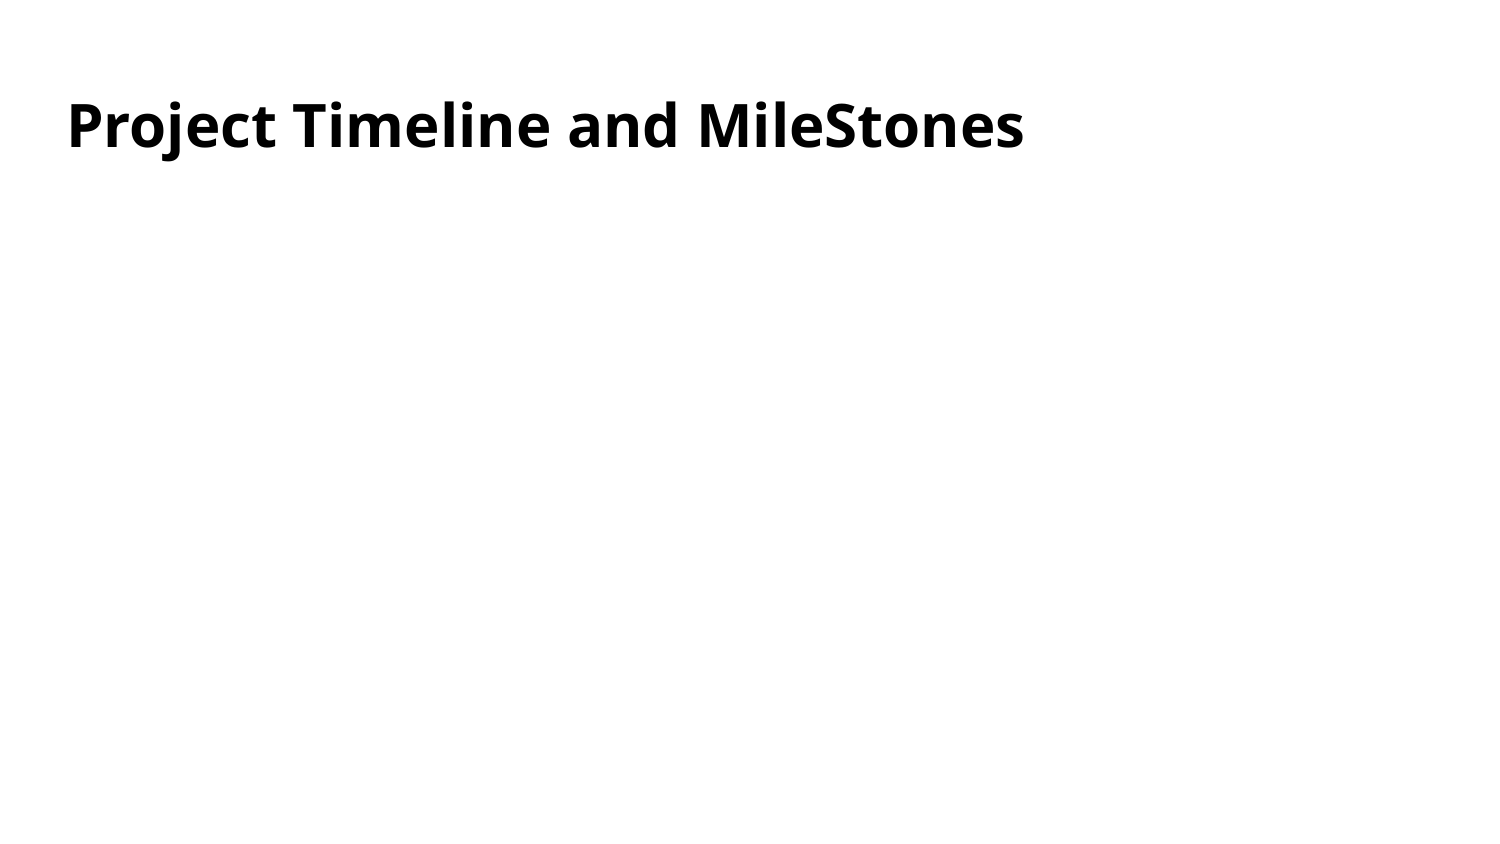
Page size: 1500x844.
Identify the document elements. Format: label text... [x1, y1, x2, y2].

title Project Timeline and MileStones [51, 72, 1449, 176]
